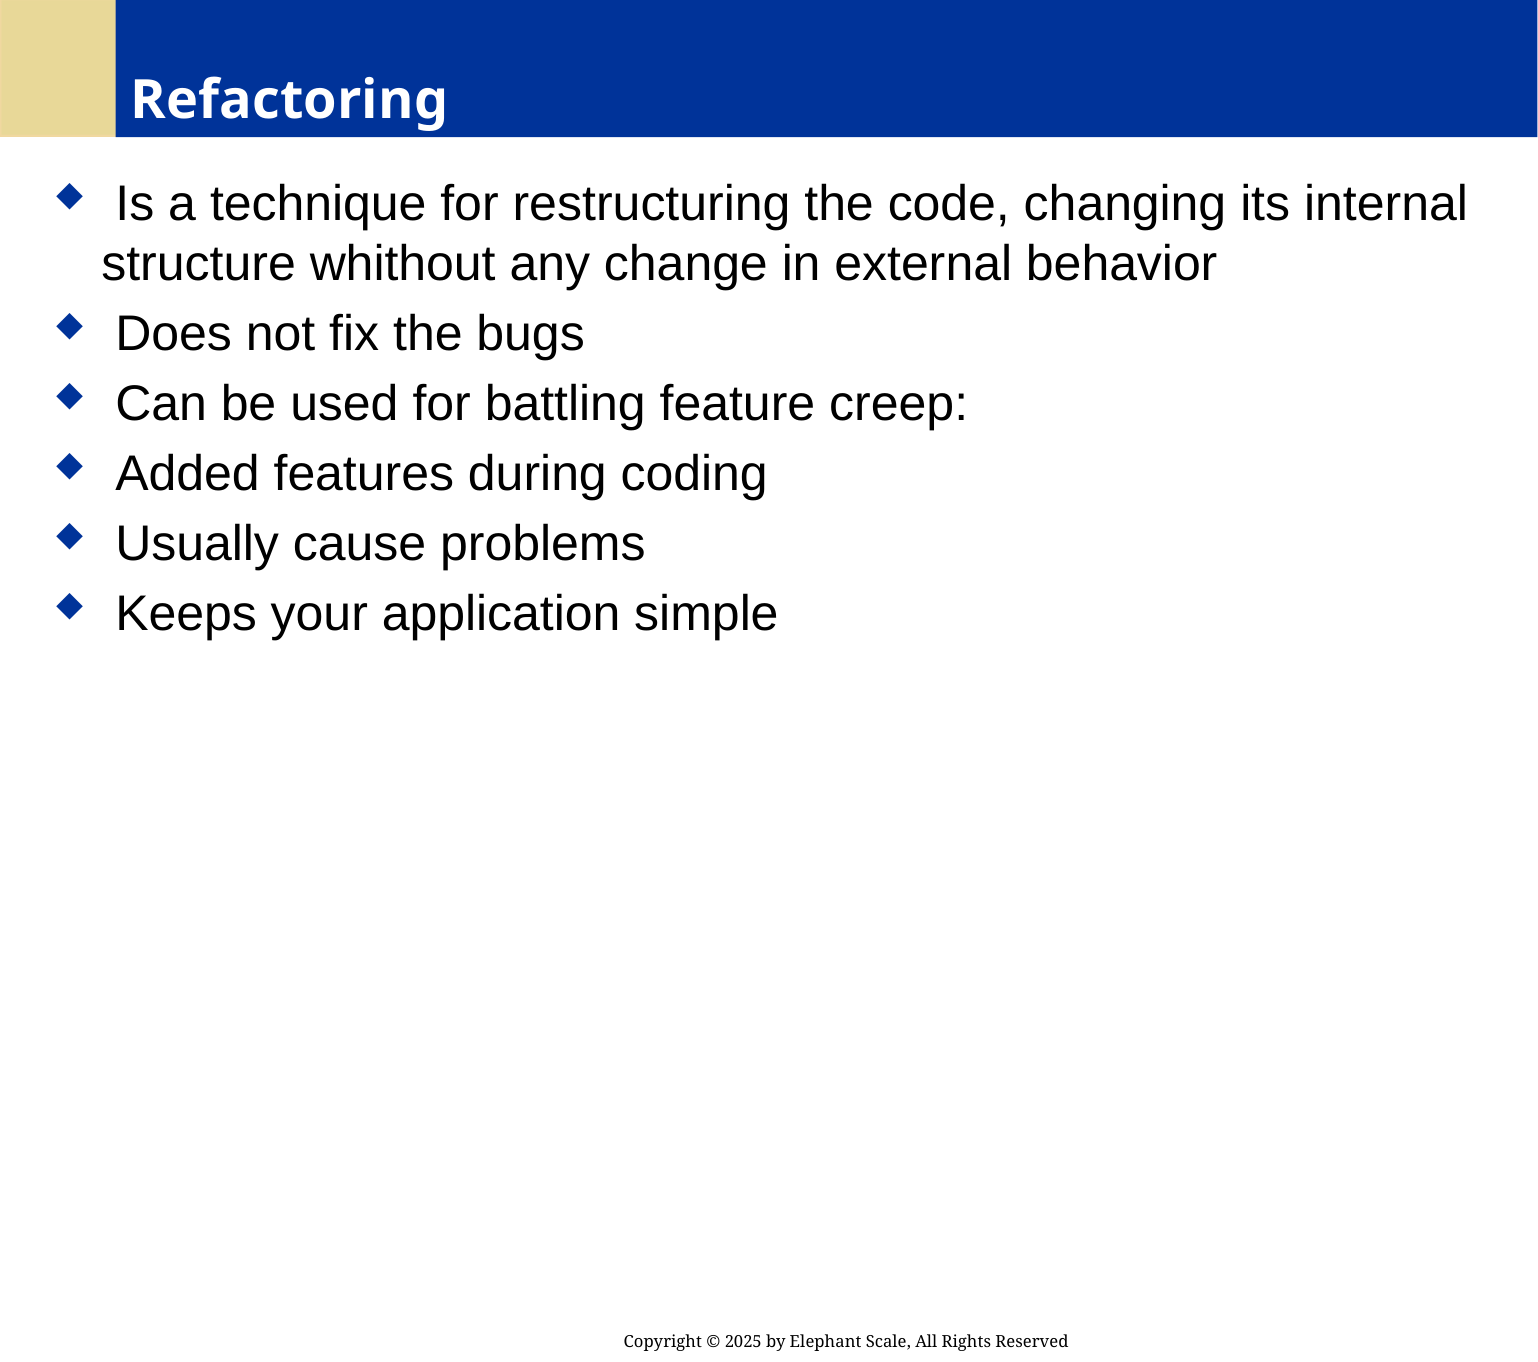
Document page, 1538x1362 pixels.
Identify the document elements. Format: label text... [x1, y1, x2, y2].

title Refactoring [115, 0, 1538, 138]
text_box Copyright © 2025 by Elephant Scale, All Rights Reserved [608, 1322, 1085, 1358]
list Is a technique for restructuring the code, changing its internal structure whithout any change in external behavior Does not fix the bugs Can be used for battling feature creep: Added features during coding Usually cause problems Keeps your application simple [38, 162, 1500, 1284]
picture [0, 0, 115, 137]
